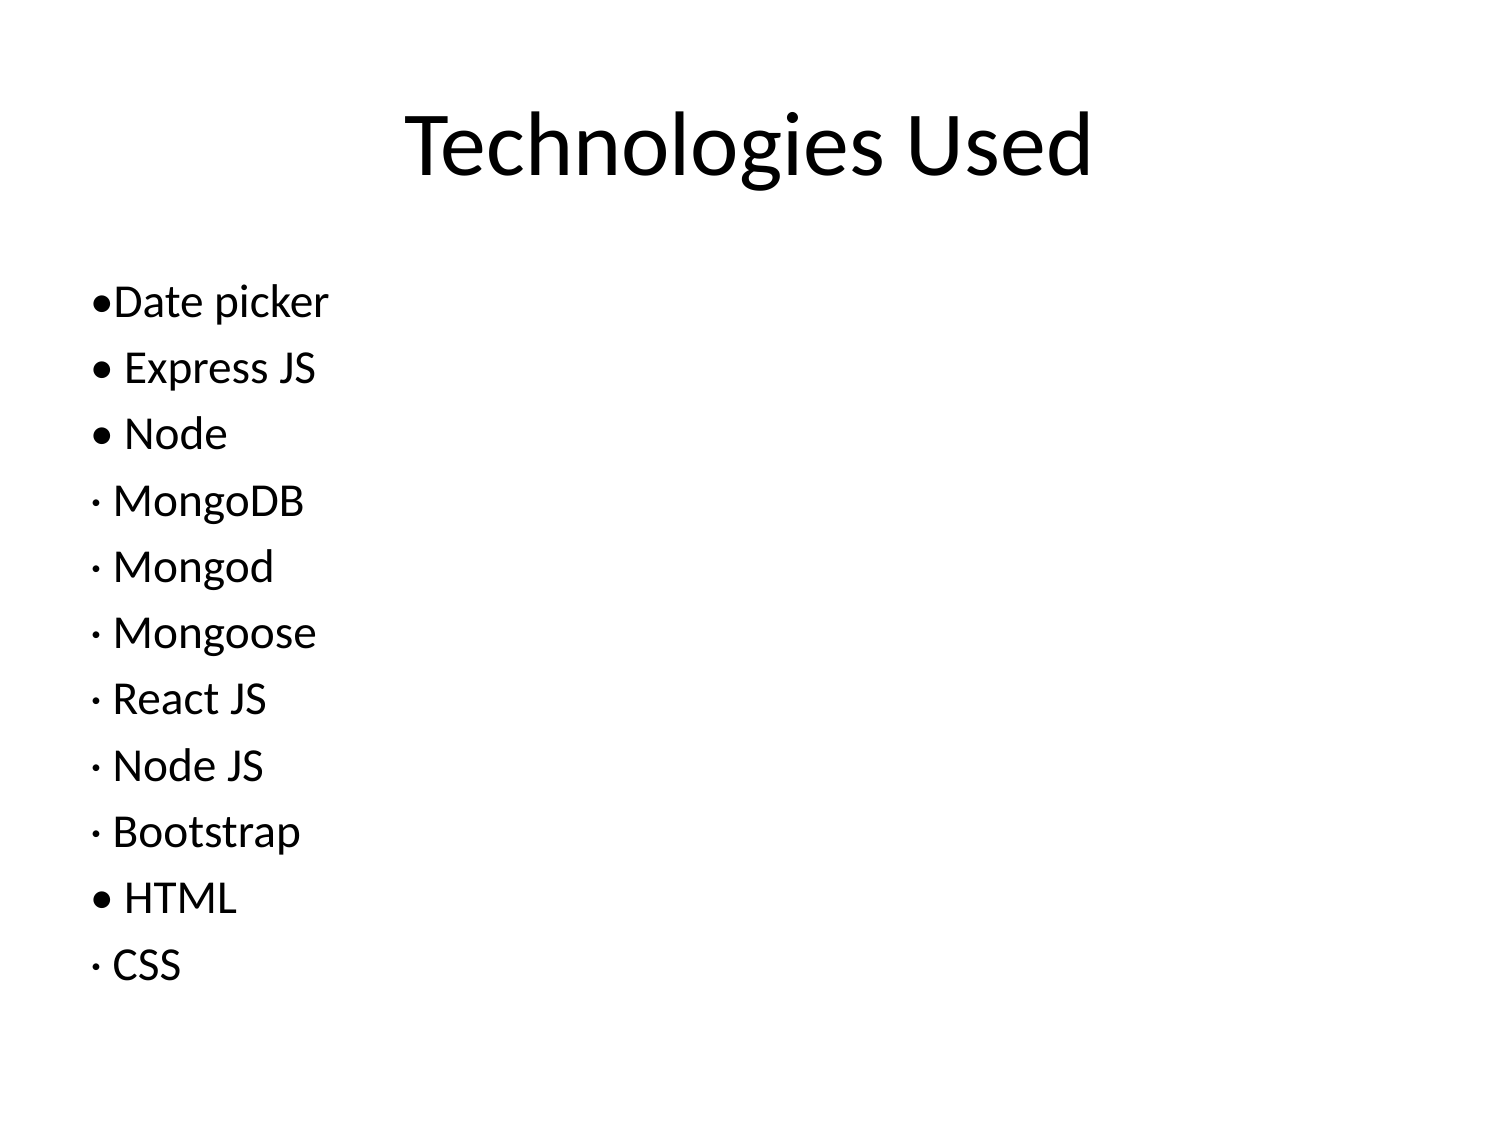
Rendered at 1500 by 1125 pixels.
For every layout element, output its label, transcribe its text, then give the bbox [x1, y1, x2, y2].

title Technologies Used [75, 45, 1425, 233]
list •Date picker • Express JS • Node · MongoDB · Mongod · Mongoose · React JS · Node JS · Bootstrap • HTML · CSS [75, 262, 1425, 1005]
